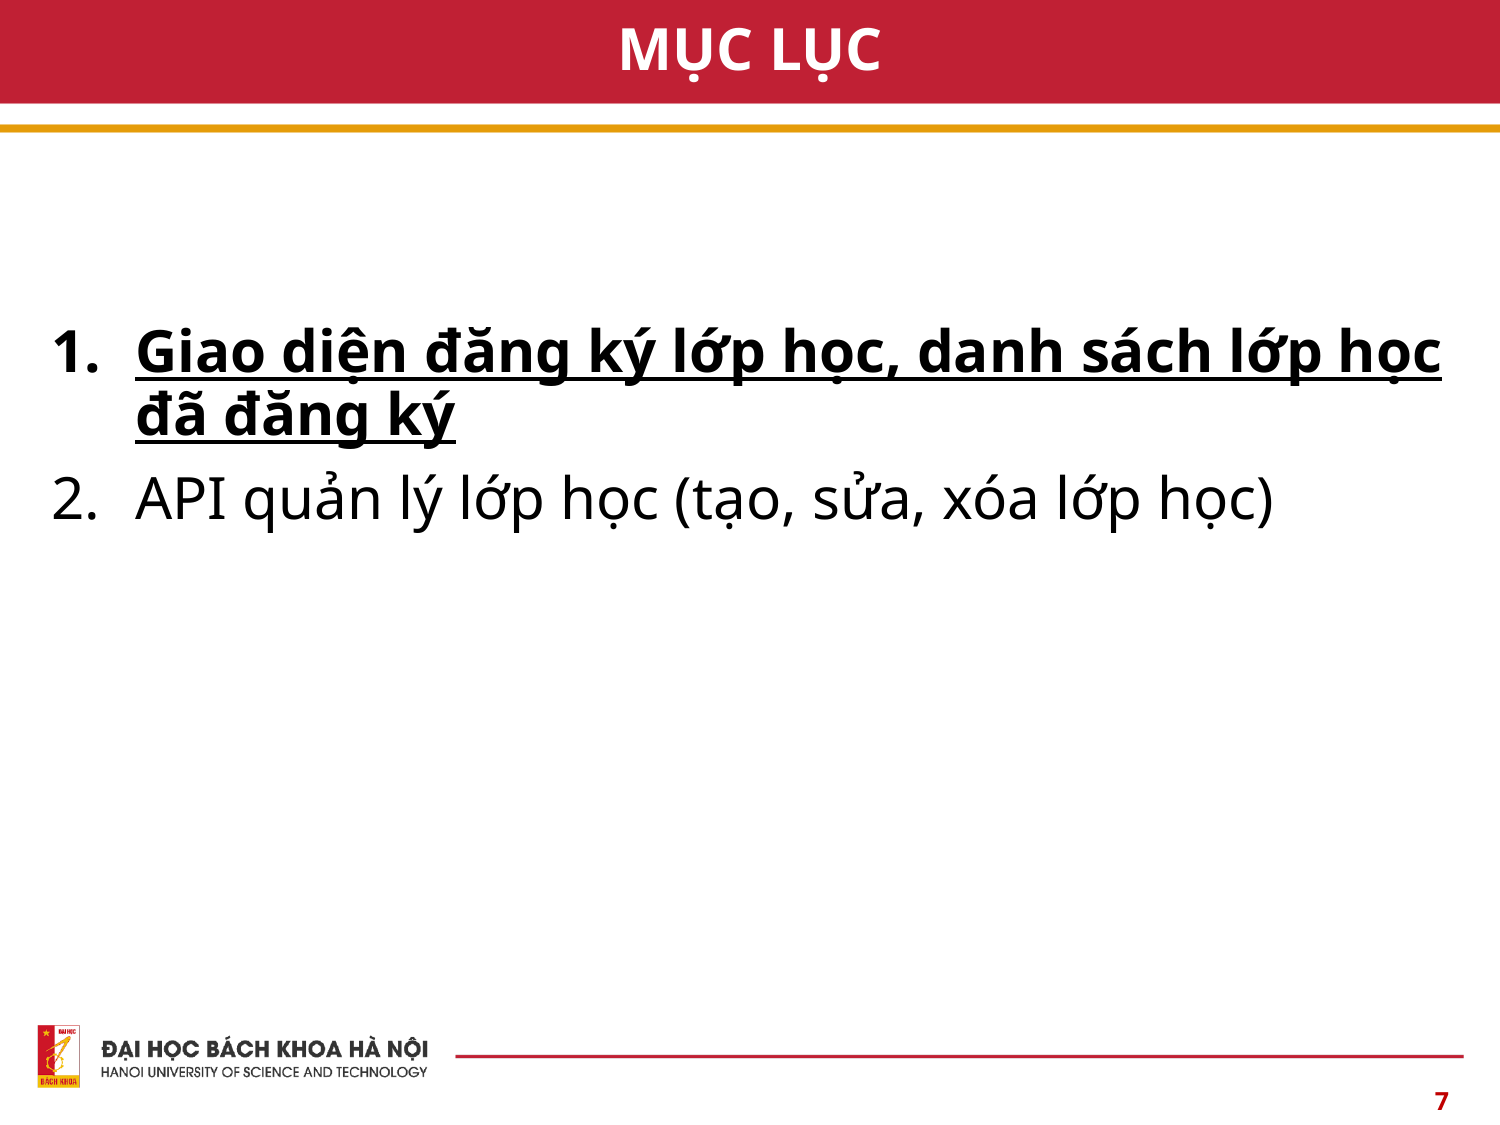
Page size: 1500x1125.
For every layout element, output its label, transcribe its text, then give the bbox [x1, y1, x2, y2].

picture [0, 0, 1500, 1125]
title MỤC LỤC [38, 12, 1462, 87]
list Giao diện đăng ký lớp học, danh sách lớp học đã đăng ký API quản lý lớp học (tạo, sửa, xóa lớp học) [35, 314, 1464, 809]
slide_number ‹#› [1126, 1078, 1464, 1125]
